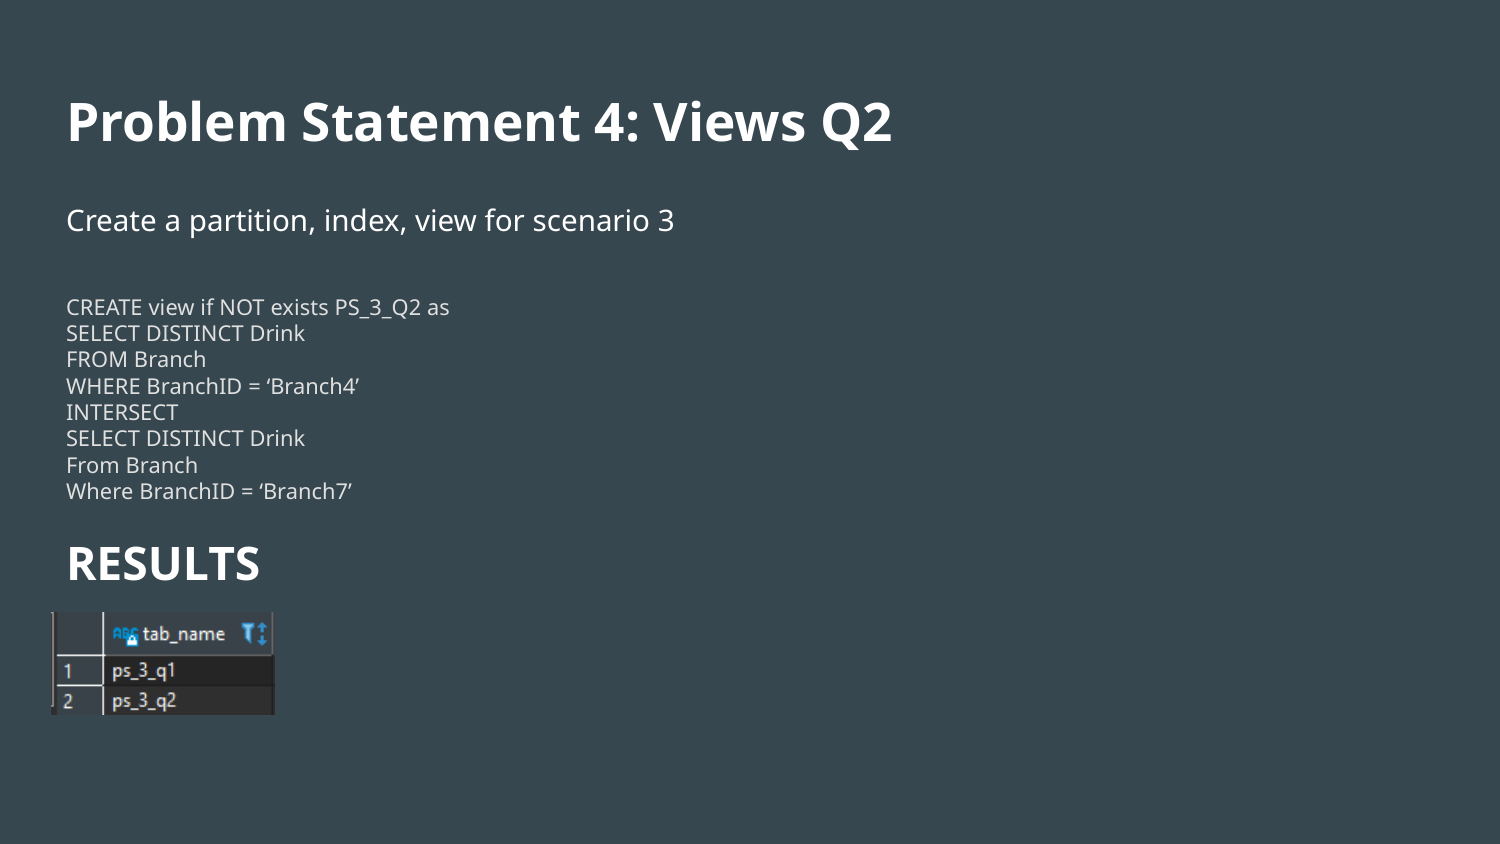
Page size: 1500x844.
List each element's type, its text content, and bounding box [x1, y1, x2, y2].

title Problem Statement 4: Views Q2 [51, 72, 1449, 167]
picture [50, 612, 275, 715]
text_box CREATE view if NOT exists PS_3_Q2 as SELECT DISTINCT Drink FROM Branch WHERE BranchID = ‘Branch4’ INTERSECT SELECT DISTINCT Drink From Branch Where BranchID = ‘Branch7’ [51, 278, 1256, 519]
title Create a partition, index, view for scenario 3 [51, 186, 1020, 281]
title RESULTS [51, 519, 404, 613]
